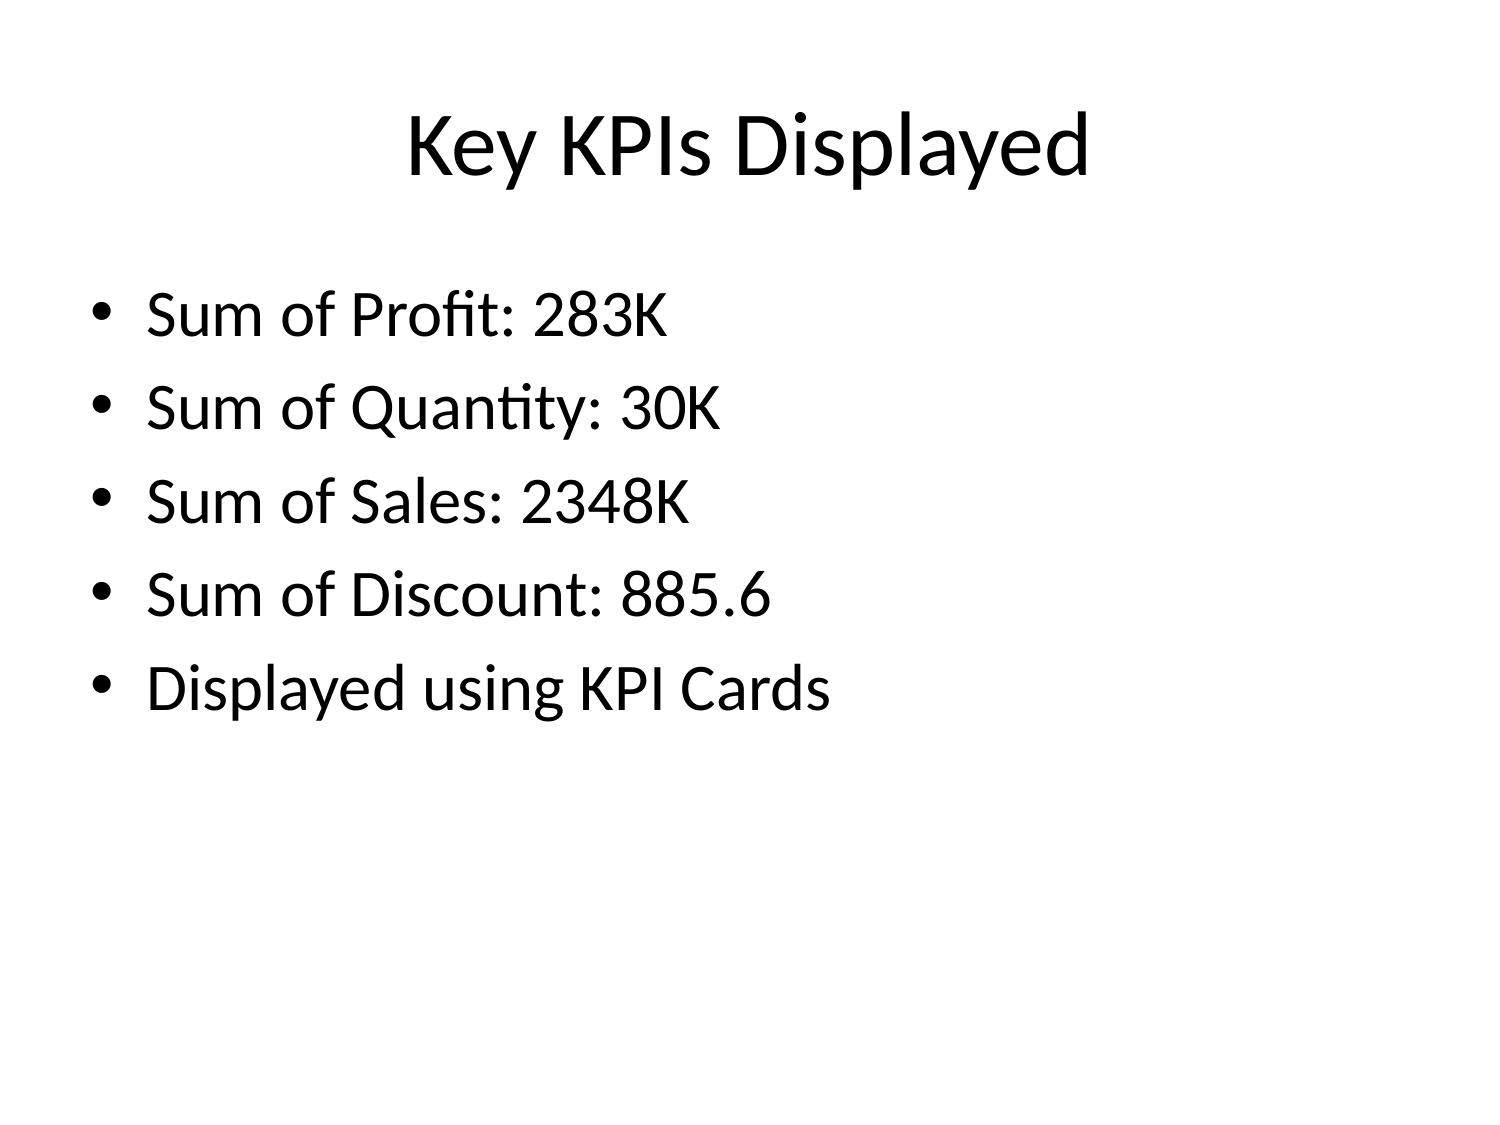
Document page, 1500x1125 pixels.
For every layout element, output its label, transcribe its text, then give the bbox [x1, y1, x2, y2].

list Sum of Profit: 283K Sum of Quantity: 30K Sum of Sales: 2348K Sum of Discount: 885.6 Displayed using KPI Cards [75, 262, 1425, 1005]
title Key KPIs Displayed [75, 45, 1425, 233]
